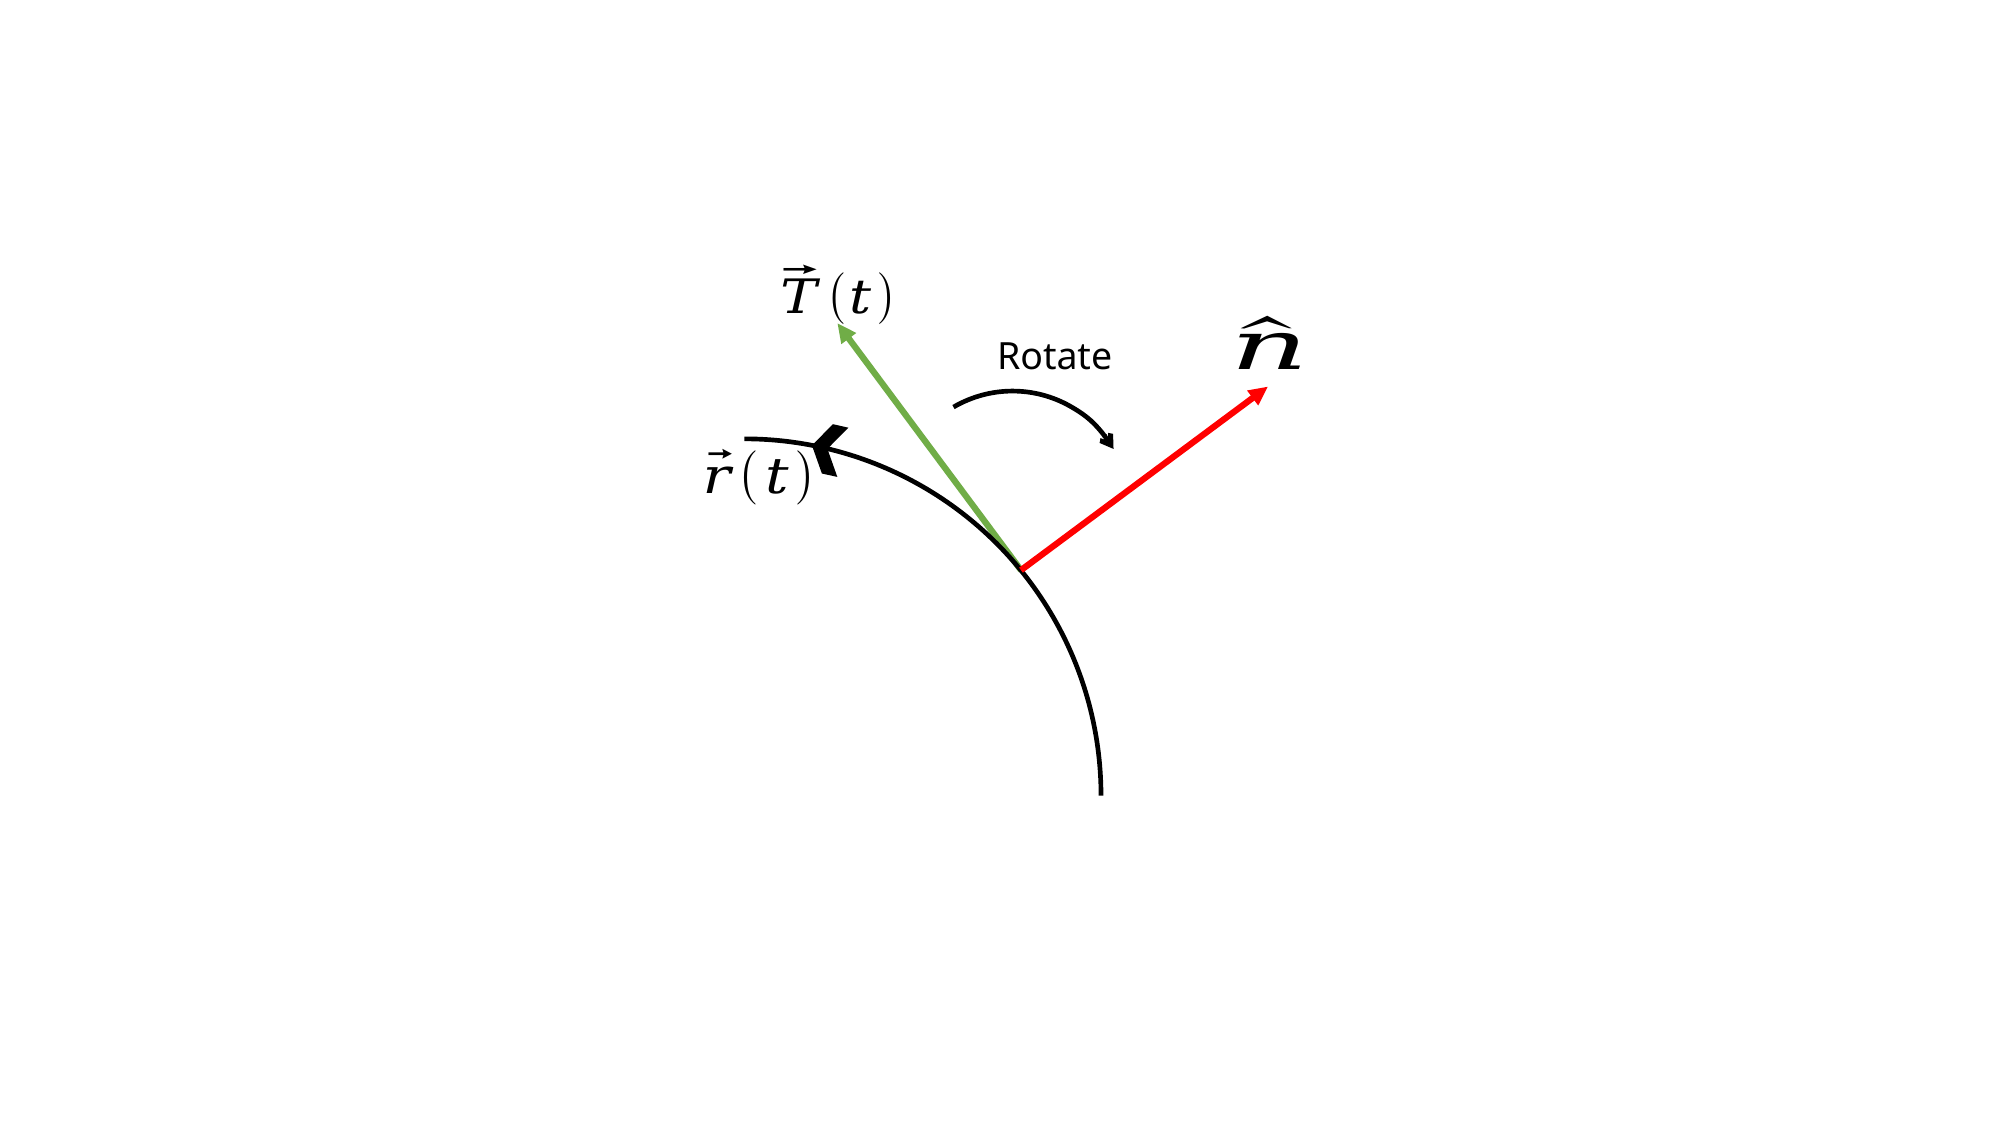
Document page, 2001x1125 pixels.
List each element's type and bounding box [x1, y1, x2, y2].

text_box [837, 323, 1021, 571]
text_box [810, 423, 837, 478]
text_box [1021, 390, 1052, 504]
text_box [744, 438, 1102, 796]
text_box [1052, 355, 1236, 602]
